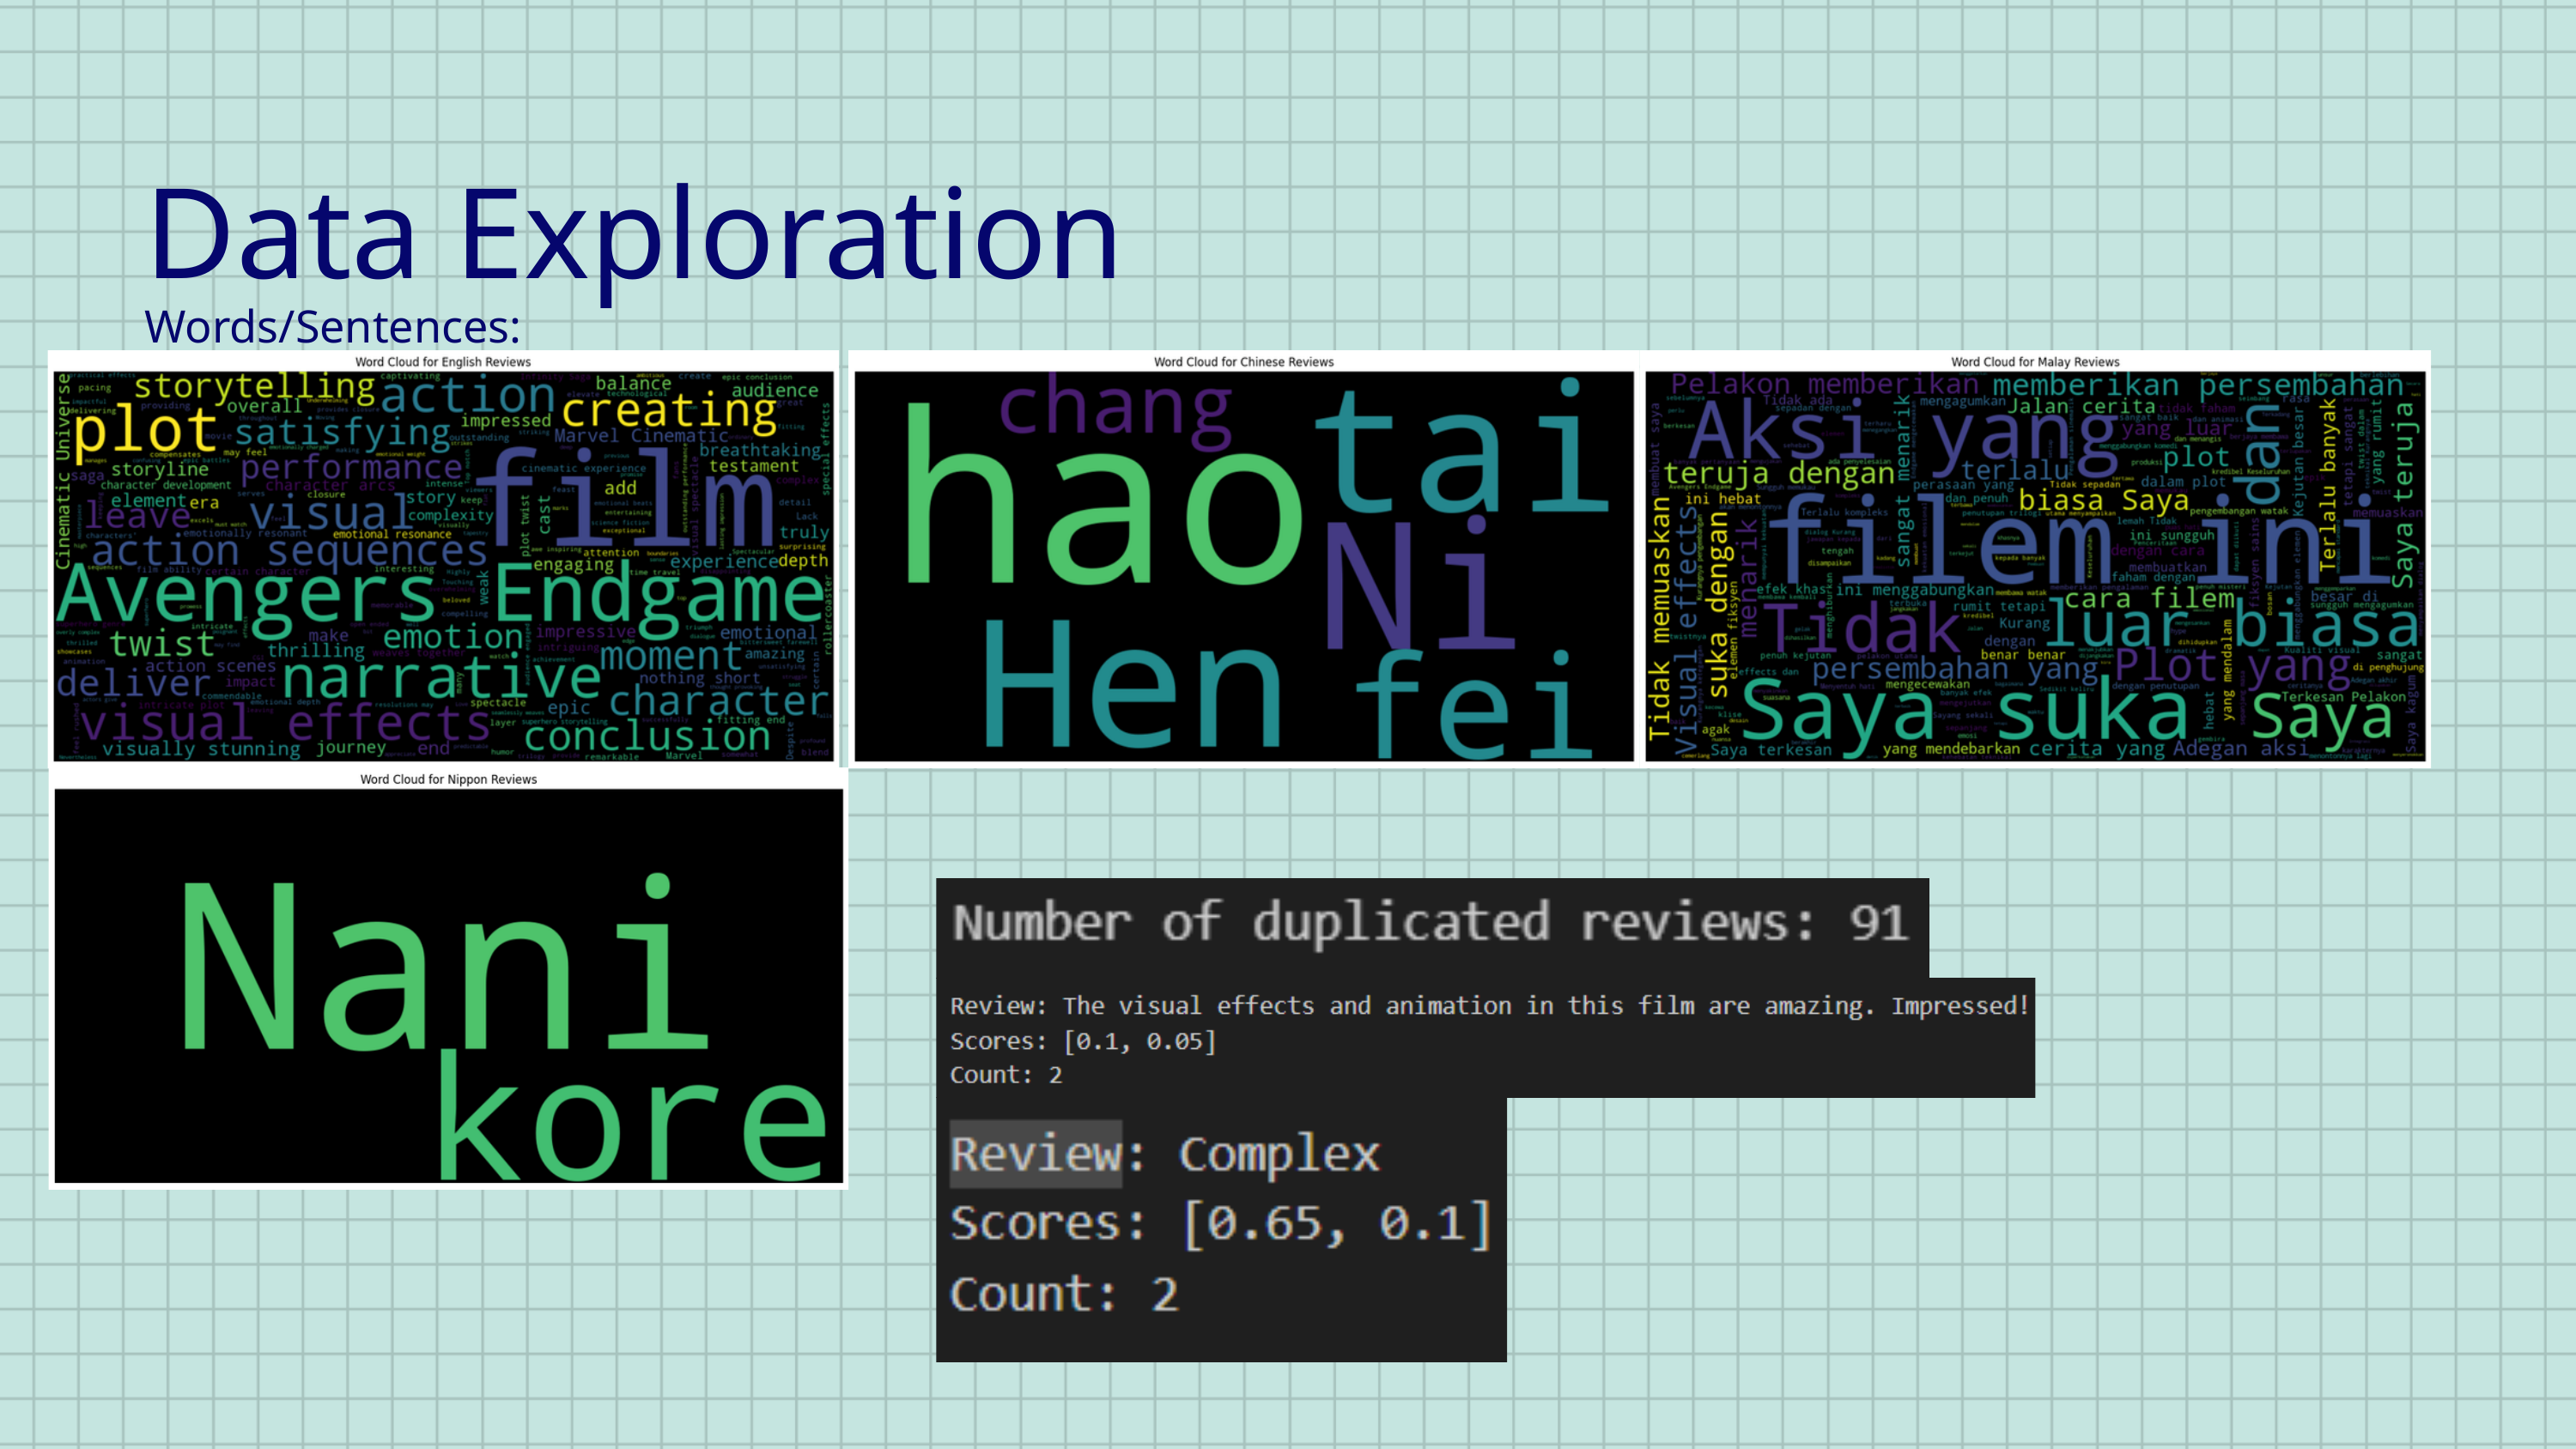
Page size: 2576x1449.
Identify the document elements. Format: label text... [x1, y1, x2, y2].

text_box [0, 0, 2576, 1449]
text_box Data Exploration [144, 128, 1728, 304]
text_box [936, 1097, 1508, 1363]
text_box [936, 878, 1929, 978]
text_box Words/Sentences: [144, 289, 580, 353]
text_box [47, 350, 840, 768]
text_box [936, 978, 2036, 1098]
text_box [1640, 350, 2432, 768]
text_box [848, 350, 1640, 768]
text_box [48, 767, 849, 1190]
